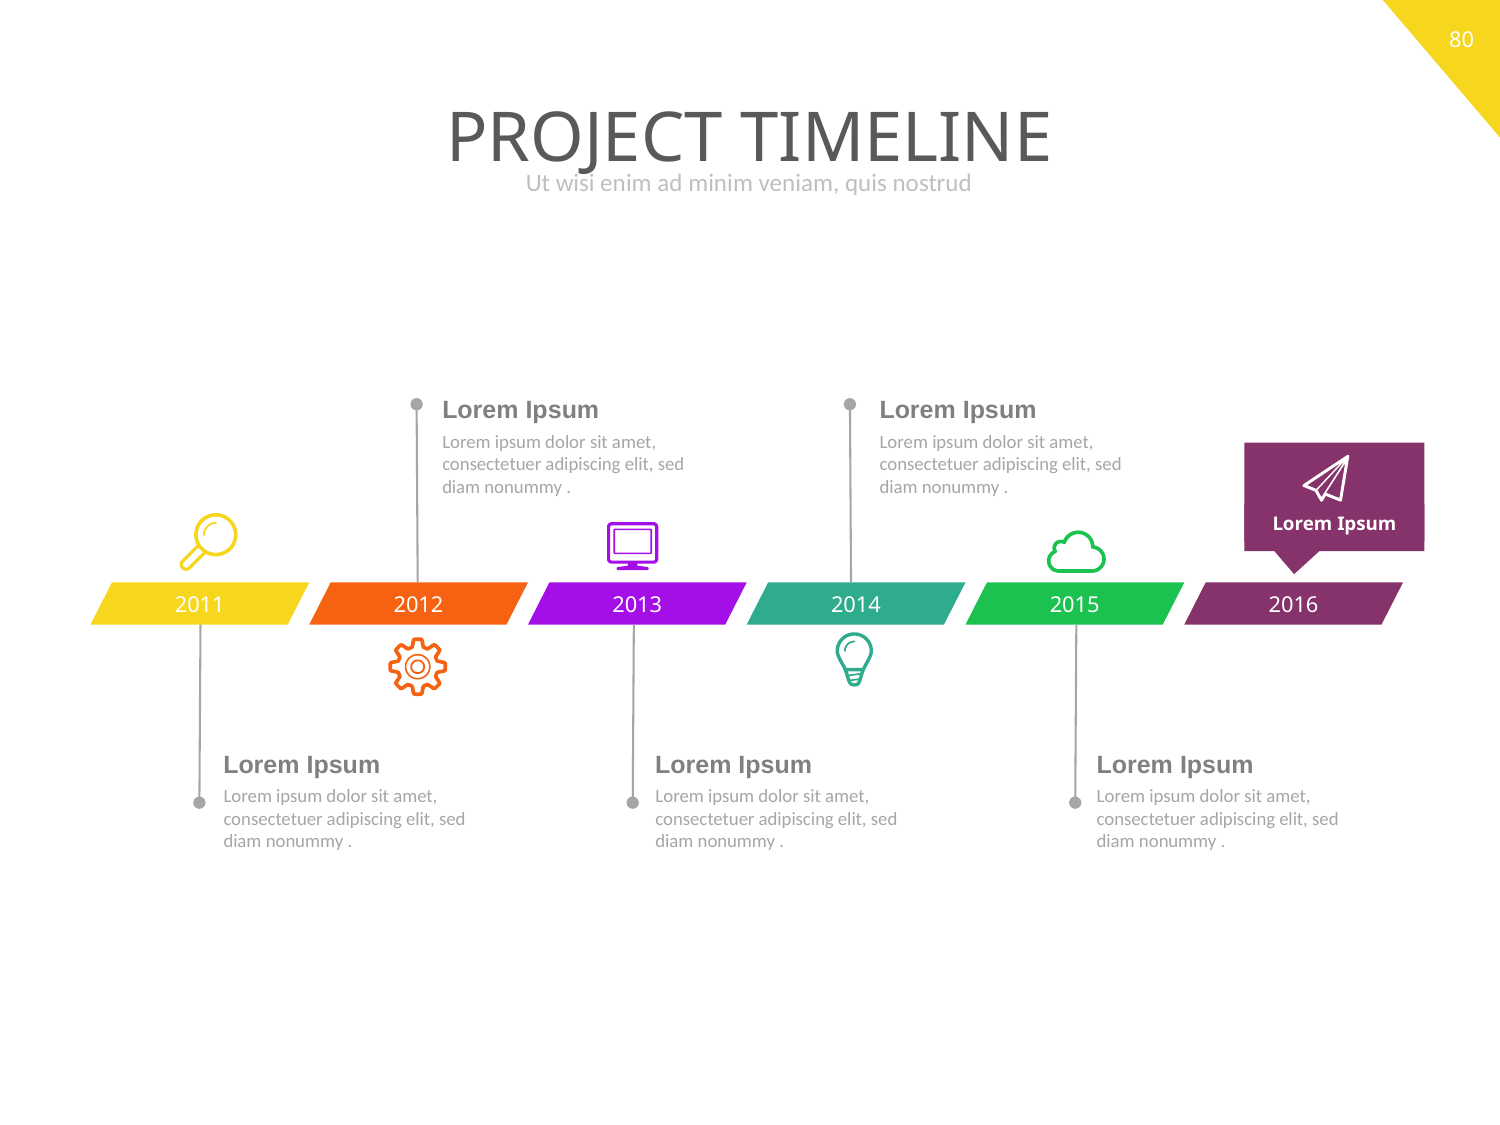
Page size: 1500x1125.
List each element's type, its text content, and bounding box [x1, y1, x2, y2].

text_box 2016 [1182, 581, 1405, 626]
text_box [208, 740, 508, 860]
text_box 2013 [526, 581, 749, 626]
list Ut wisi enim ad minim veniam, quis nostrud [209, 163, 1290, 204]
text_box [388, 637, 448, 696]
text_box 2012 [307, 581, 530, 626]
text_box 2015 [963, 581, 1186, 626]
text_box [640, 740, 940, 860]
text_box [1244, 442, 1425, 552]
title PROJECT TIMELINE [84, 95, 1414, 205]
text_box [427, 386, 727, 506]
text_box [606, 522, 659, 571]
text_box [864, 386, 1164, 506]
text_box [835, 632, 873, 687]
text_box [1081, 740, 1382, 860]
text_box 2014 [745, 581, 968, 626]
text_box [179, 513, 238, 571]
text_box 2011 [88, 581, 311, 626]
text_box [1046, 530, 1106, 573]
